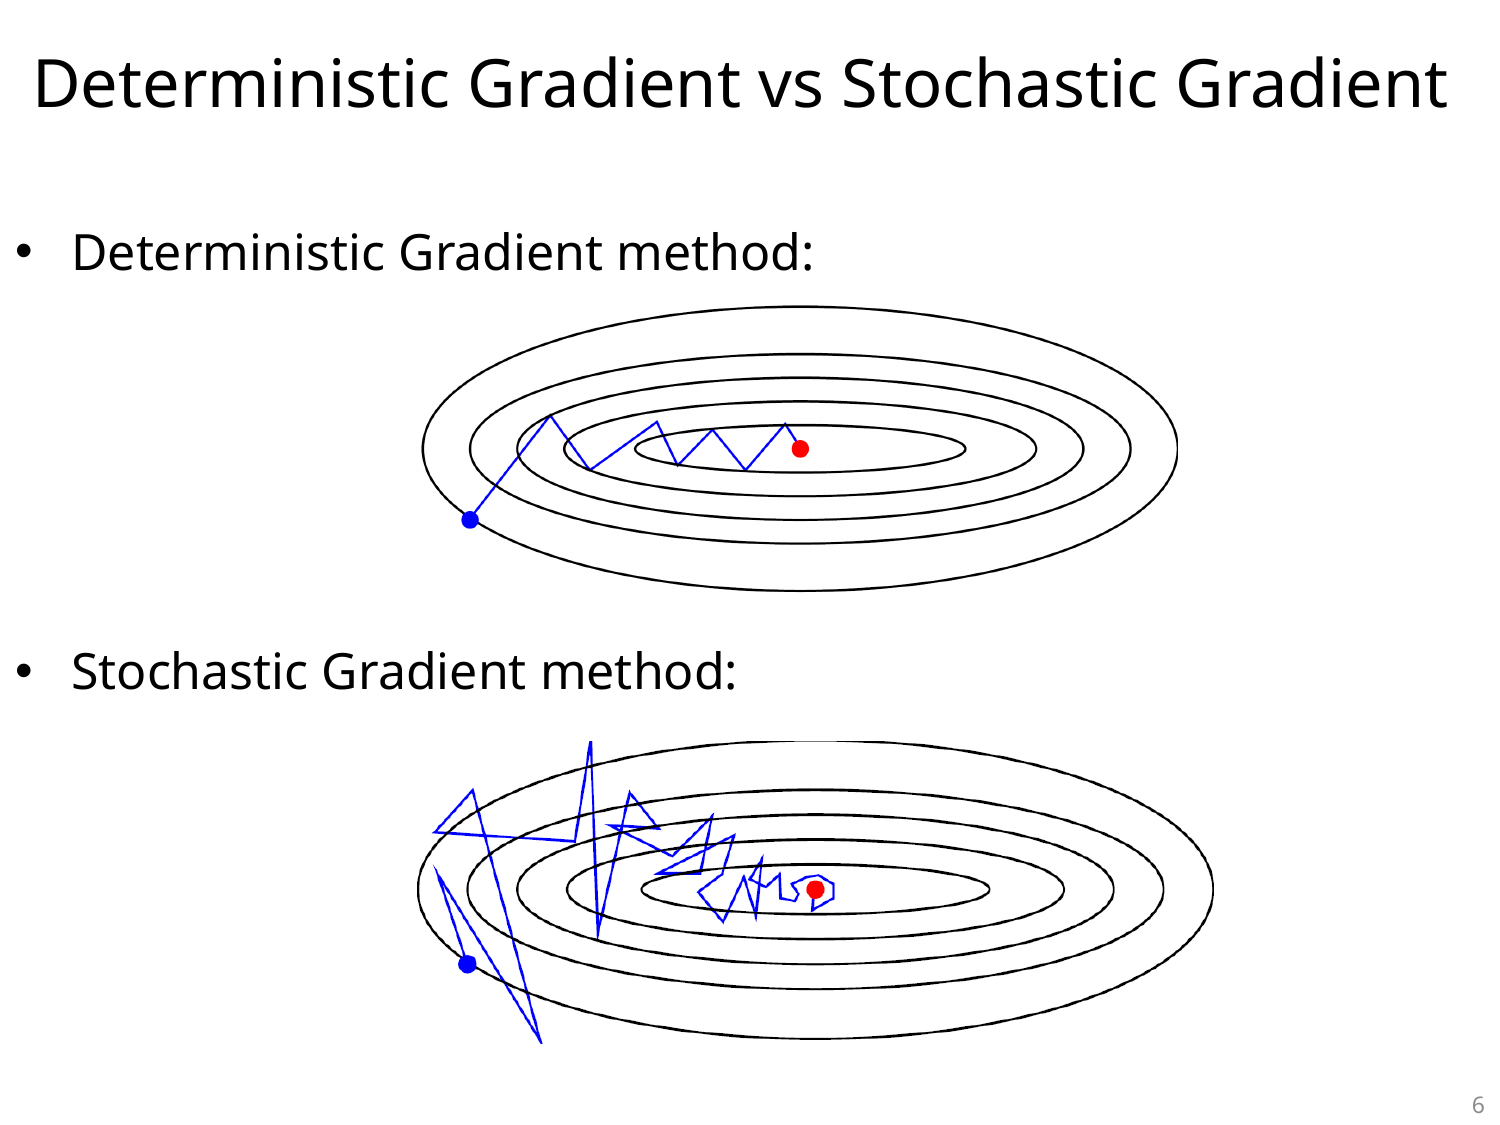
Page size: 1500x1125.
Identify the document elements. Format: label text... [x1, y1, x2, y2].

picture [406, 737, 1224, 1051]
slide_number 6 [1149, 1087, 1500, 1125]
picture [406, 299, 1187, 596]
title Deterministic Gradient vs Stochastic Gradient [0, 0, 1500, 163]
